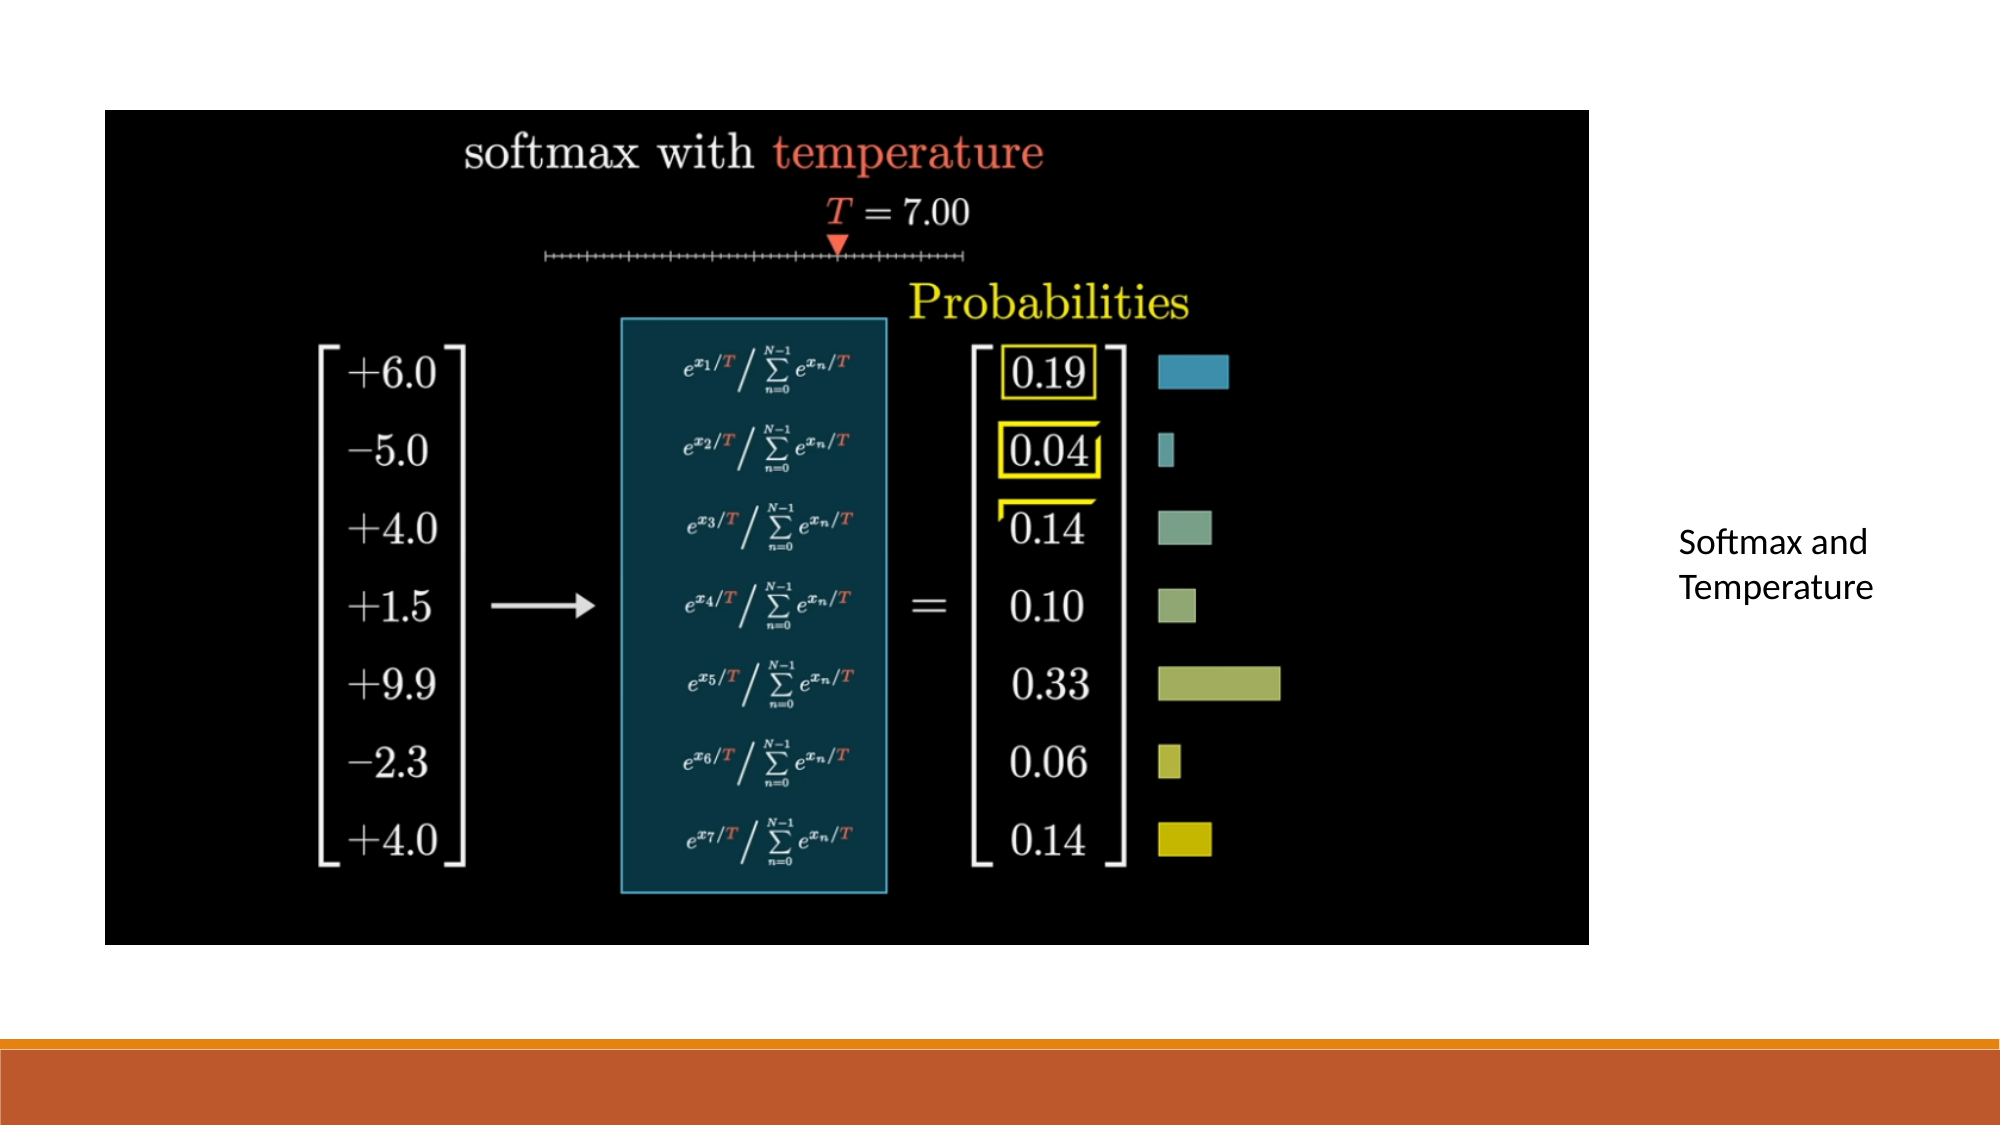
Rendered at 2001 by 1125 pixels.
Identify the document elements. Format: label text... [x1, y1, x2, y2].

text_box Softmax and Temperature [1664, 509, 1893, 615]
picture [105, 109, 1589, 945]
